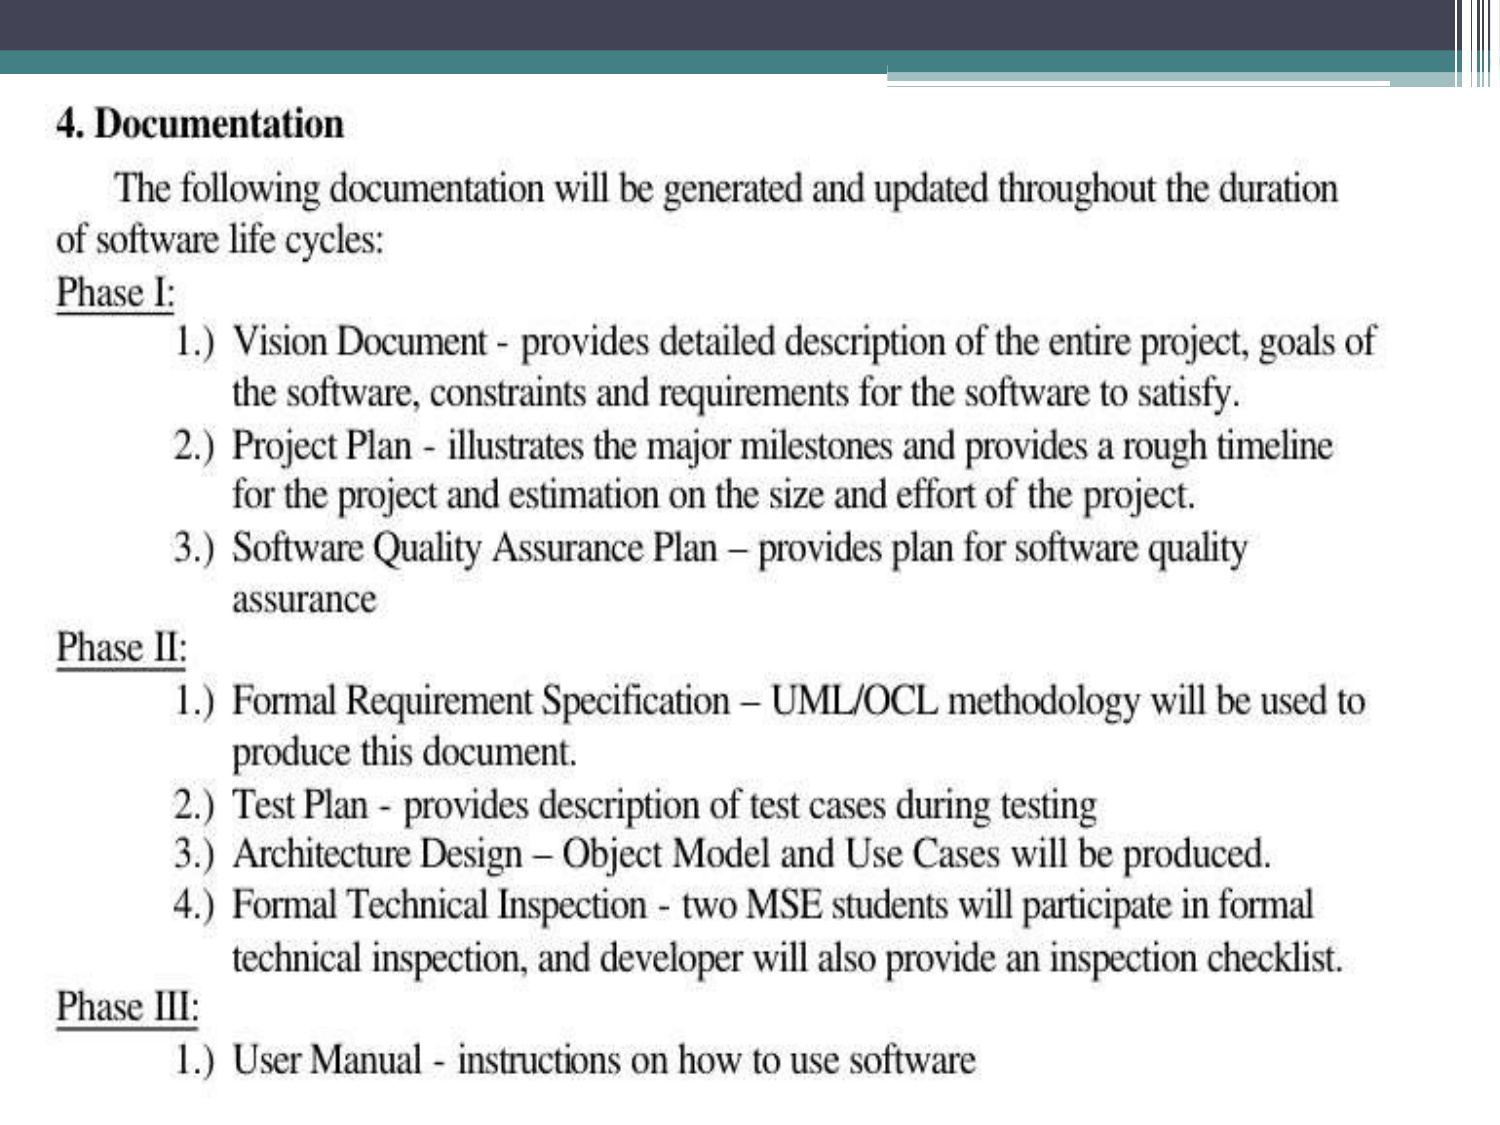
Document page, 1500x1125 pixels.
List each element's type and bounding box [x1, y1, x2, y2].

text_box [0, 87, 1500, 1125]
